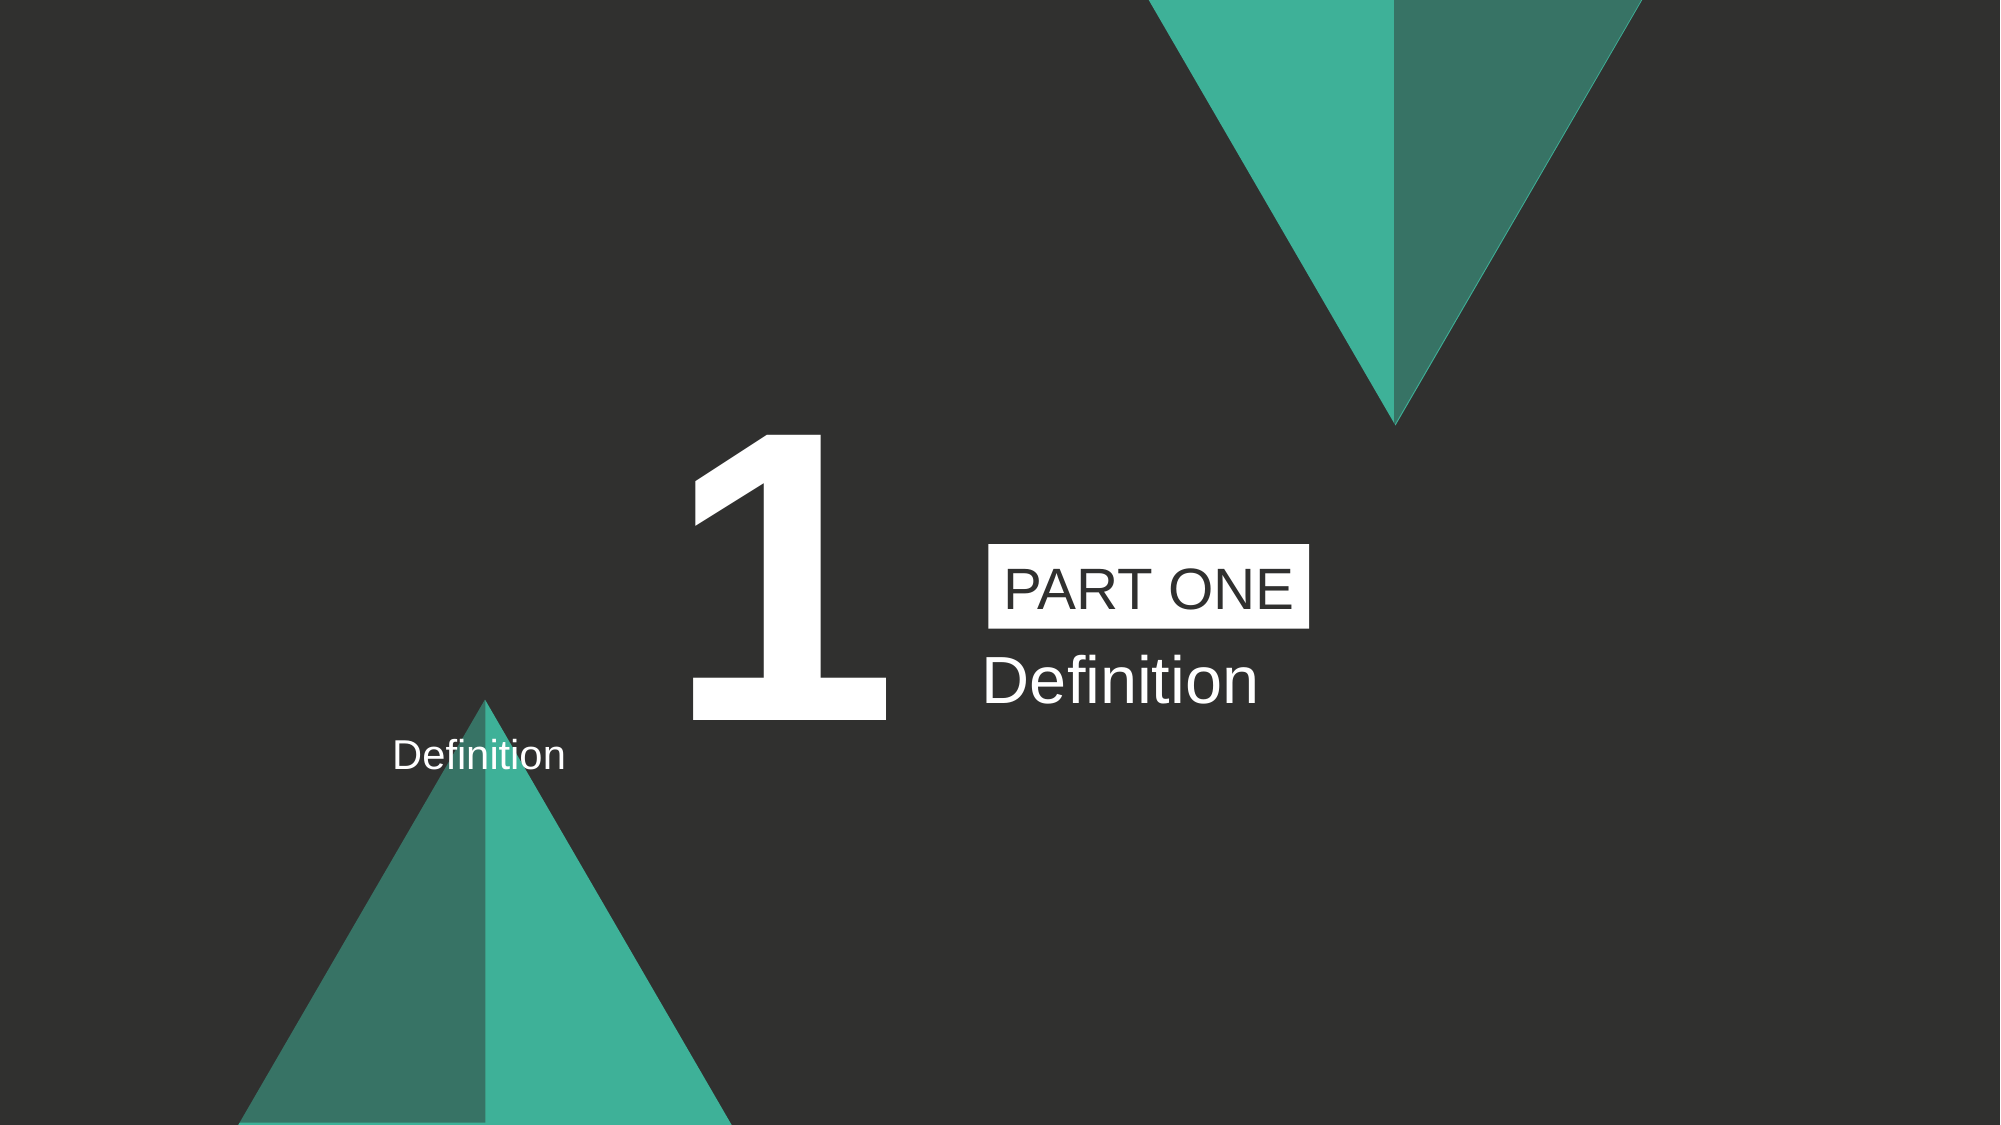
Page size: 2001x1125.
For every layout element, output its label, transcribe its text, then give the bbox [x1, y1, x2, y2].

text_box 1 [652, 298, 914, 812]
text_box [236, 695, 732, 1125]
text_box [1148, 0, 1643, 426]
text_box Definition [967, 629, 1275, 725]
text_box PART ONE [988, 544, 1310, 629]
